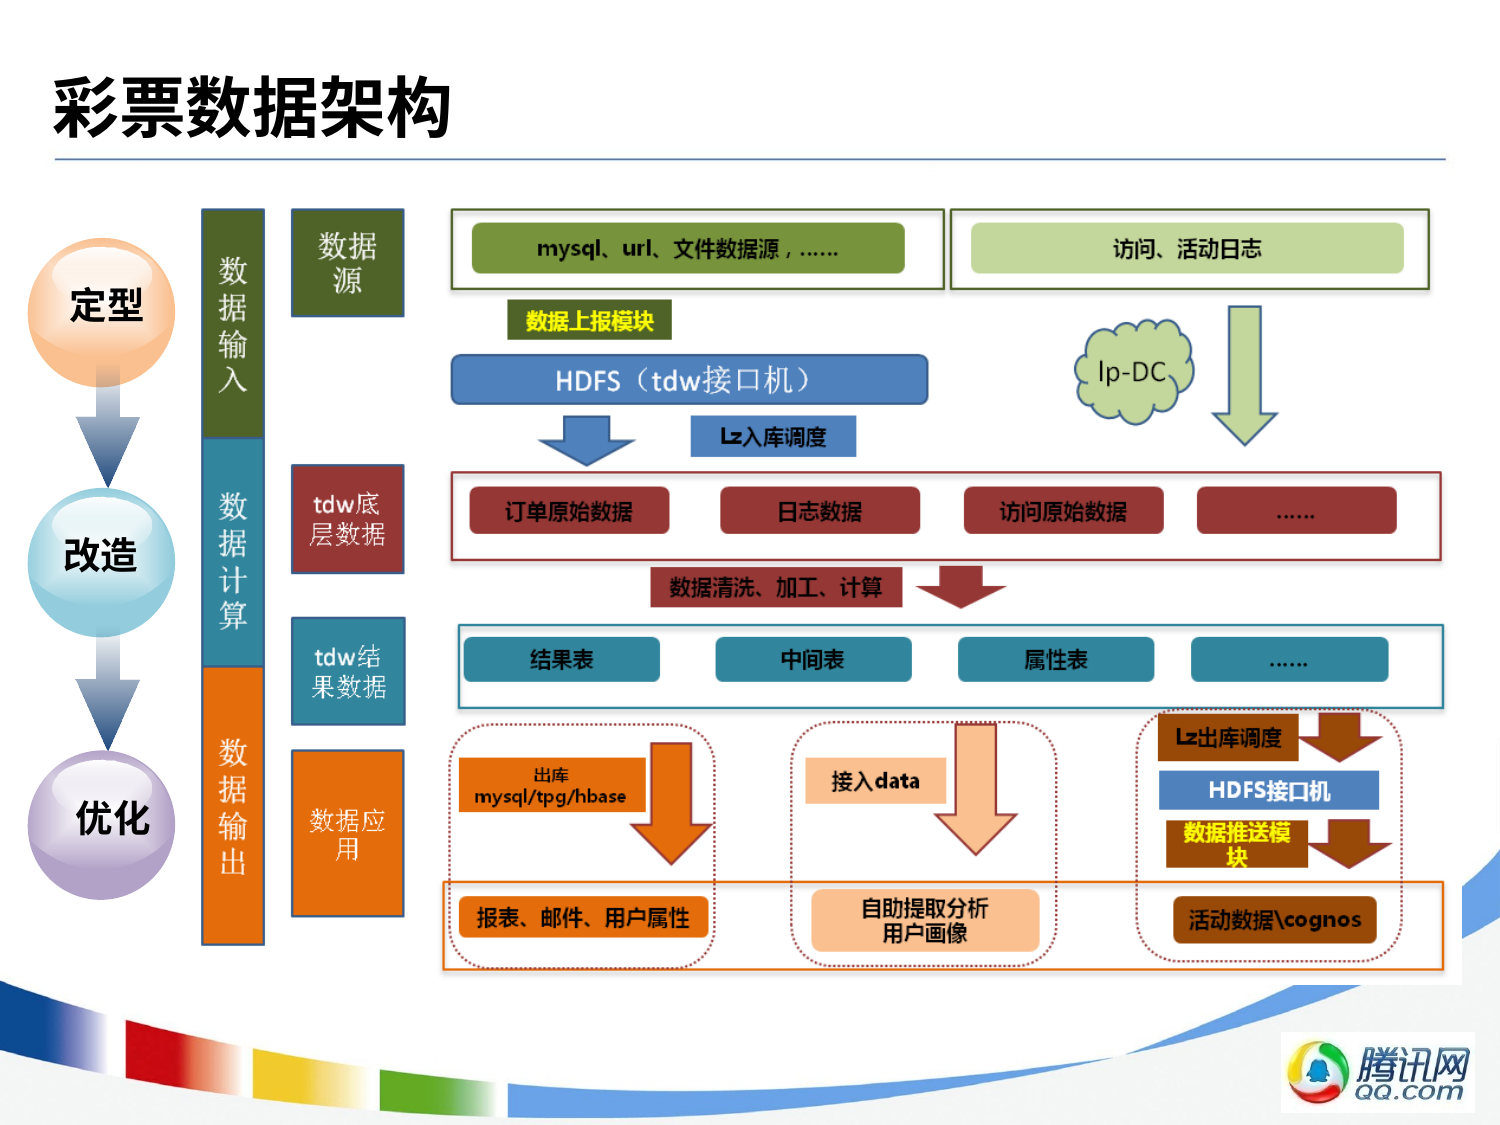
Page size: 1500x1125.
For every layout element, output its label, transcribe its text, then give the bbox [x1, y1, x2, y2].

title 彩票数据架构 [37, 37, 1024, 176]
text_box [24, 487, 176, 638]
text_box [24, 237, 176, 388]
text_box [75, 397, 140, 485]
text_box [24, 749, 190, 901]
picture [0, 0, 1500, 1125]
text_box [75, 647, 140, 748]
